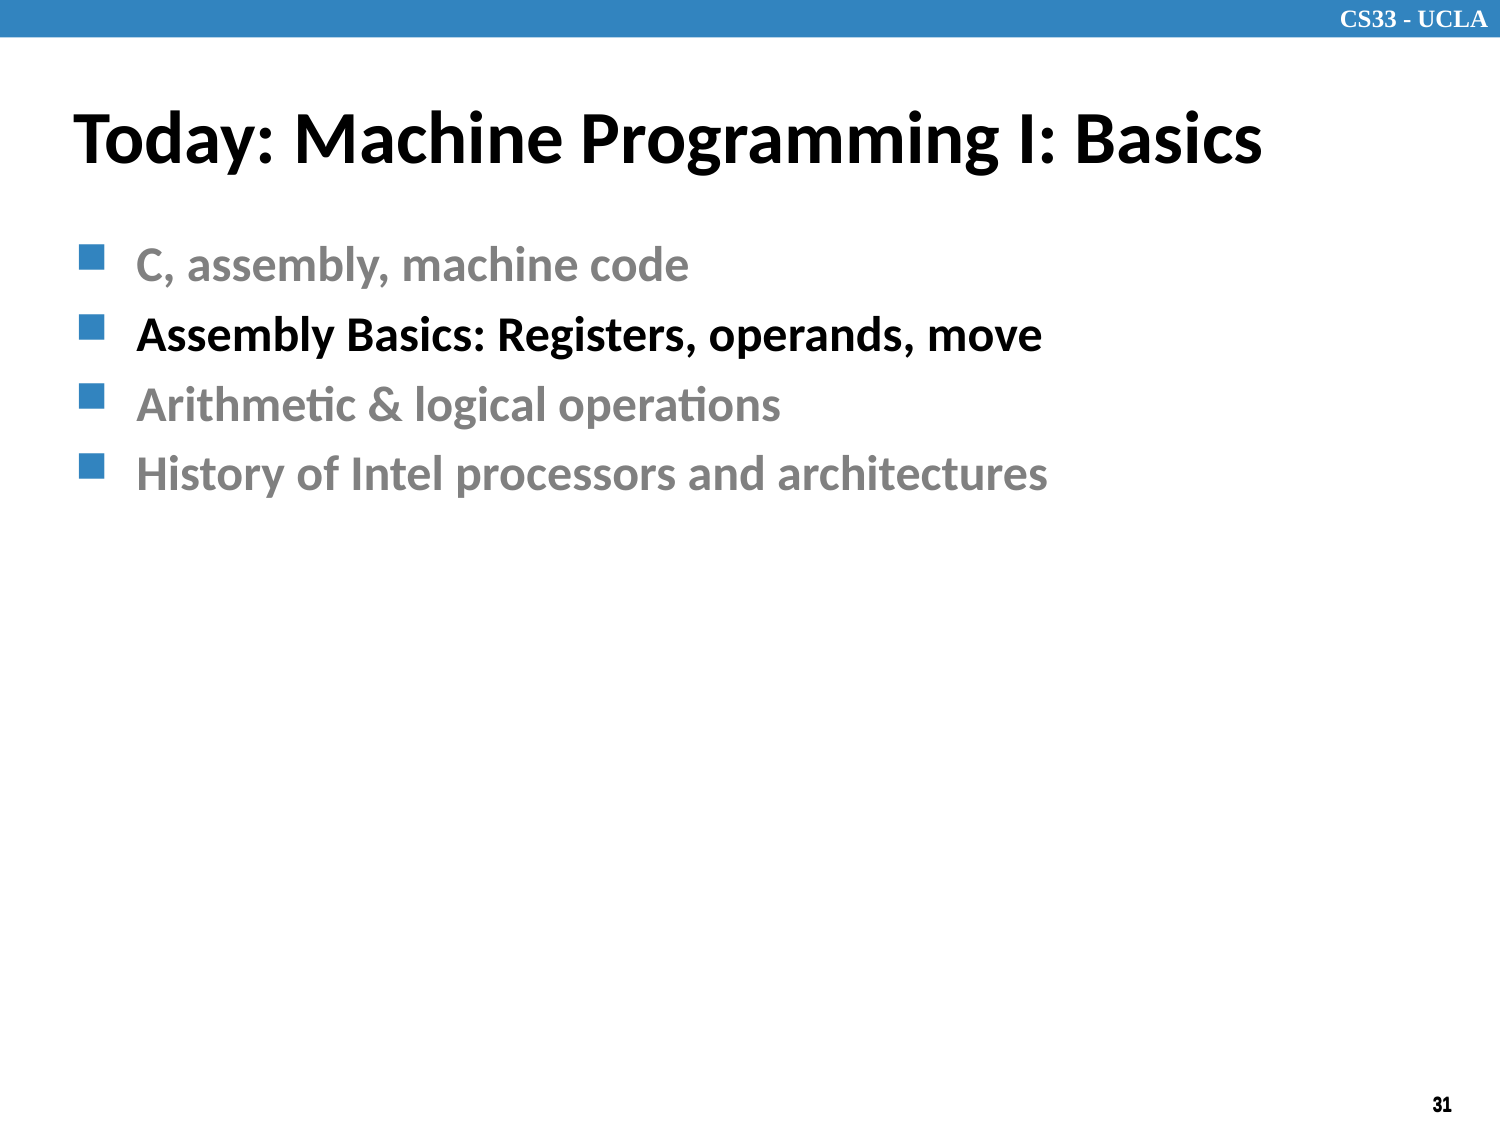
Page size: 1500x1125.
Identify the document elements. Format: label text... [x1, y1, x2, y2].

list C, assembly, machine code Assembly Basics: Registers, operands, move Arithmetic & logical operations History of Intel processors and architectures [64, 223, 1361, 1040]
title Today: Machine Programming I: Basics [58, 71, 1305, 197]
